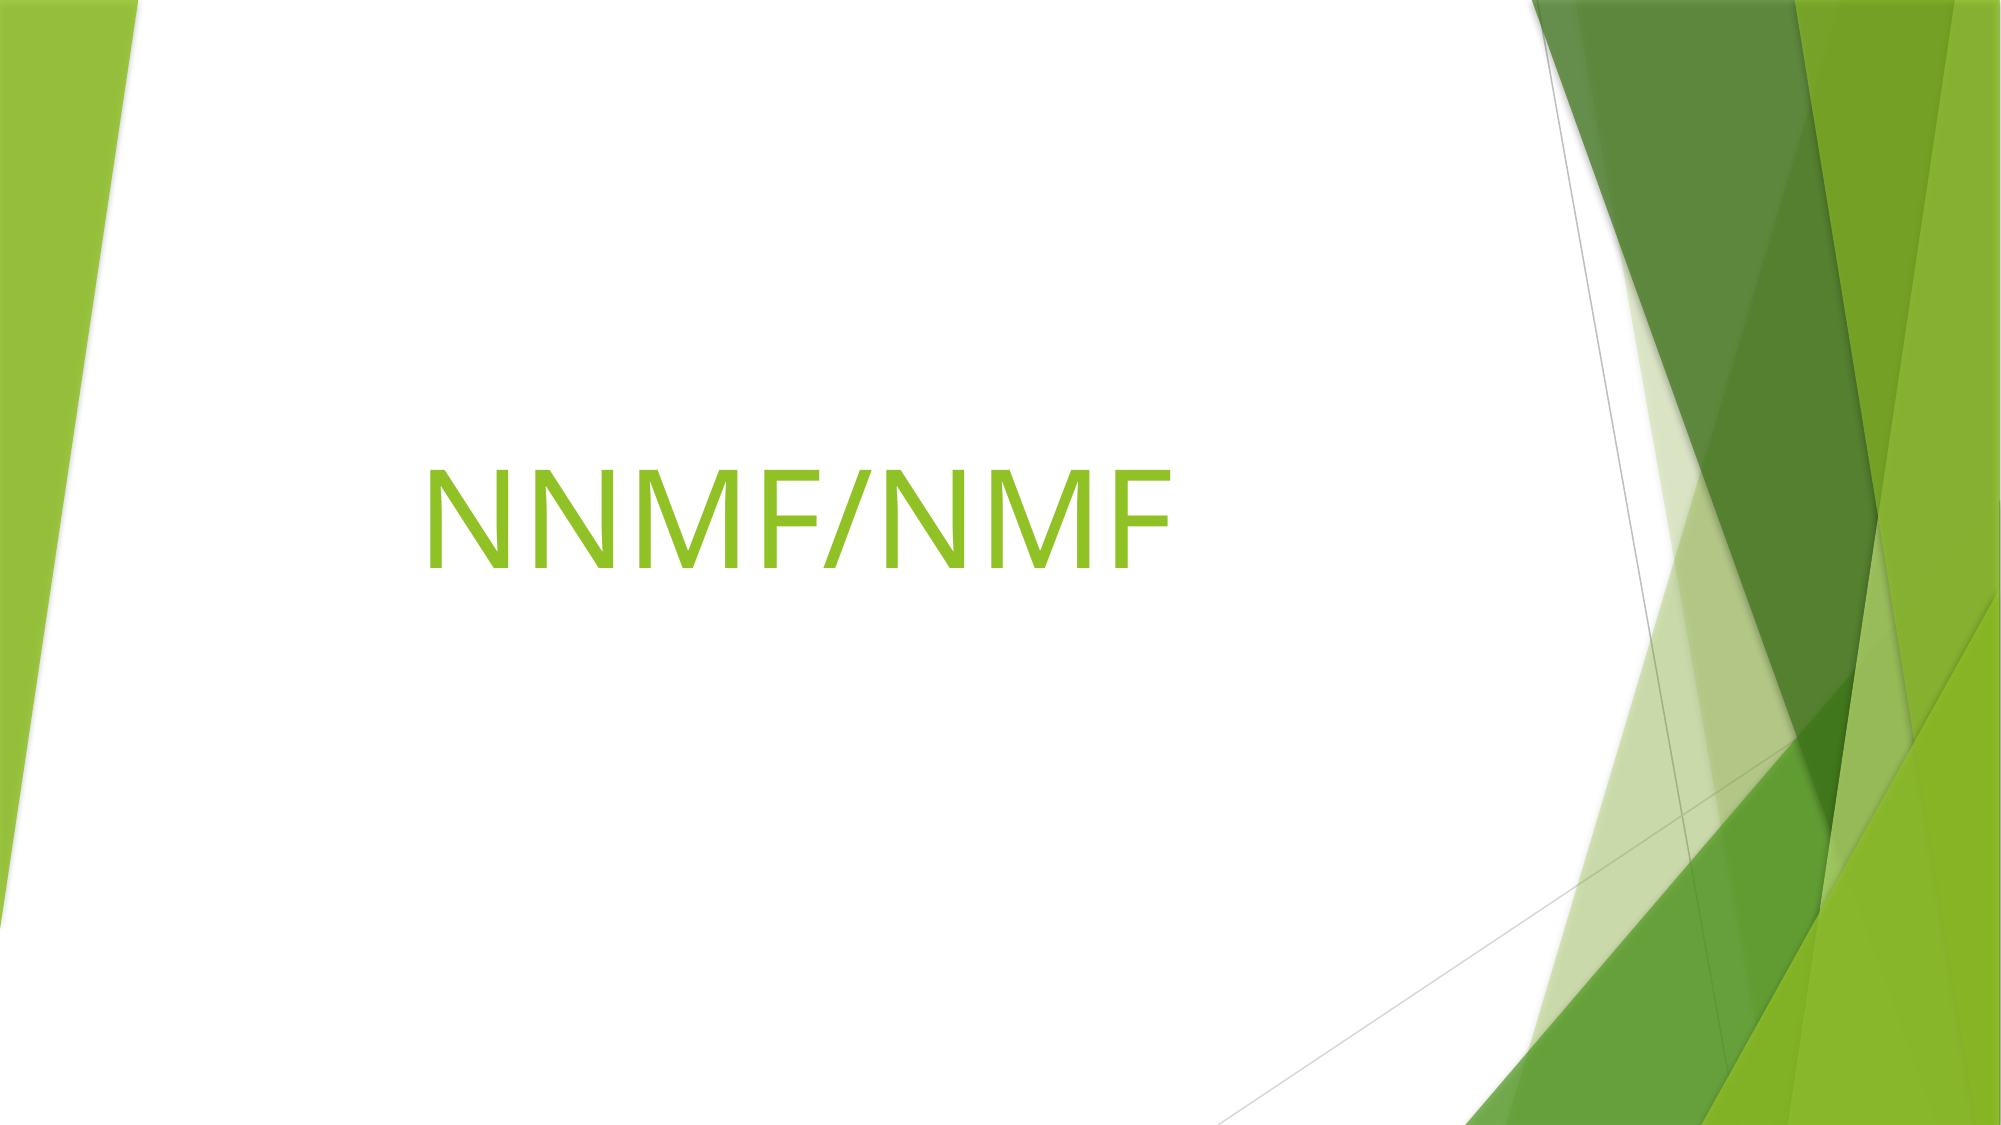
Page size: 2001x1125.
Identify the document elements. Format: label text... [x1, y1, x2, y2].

title NNMF/NMF [348, 411, 1245, 603]
